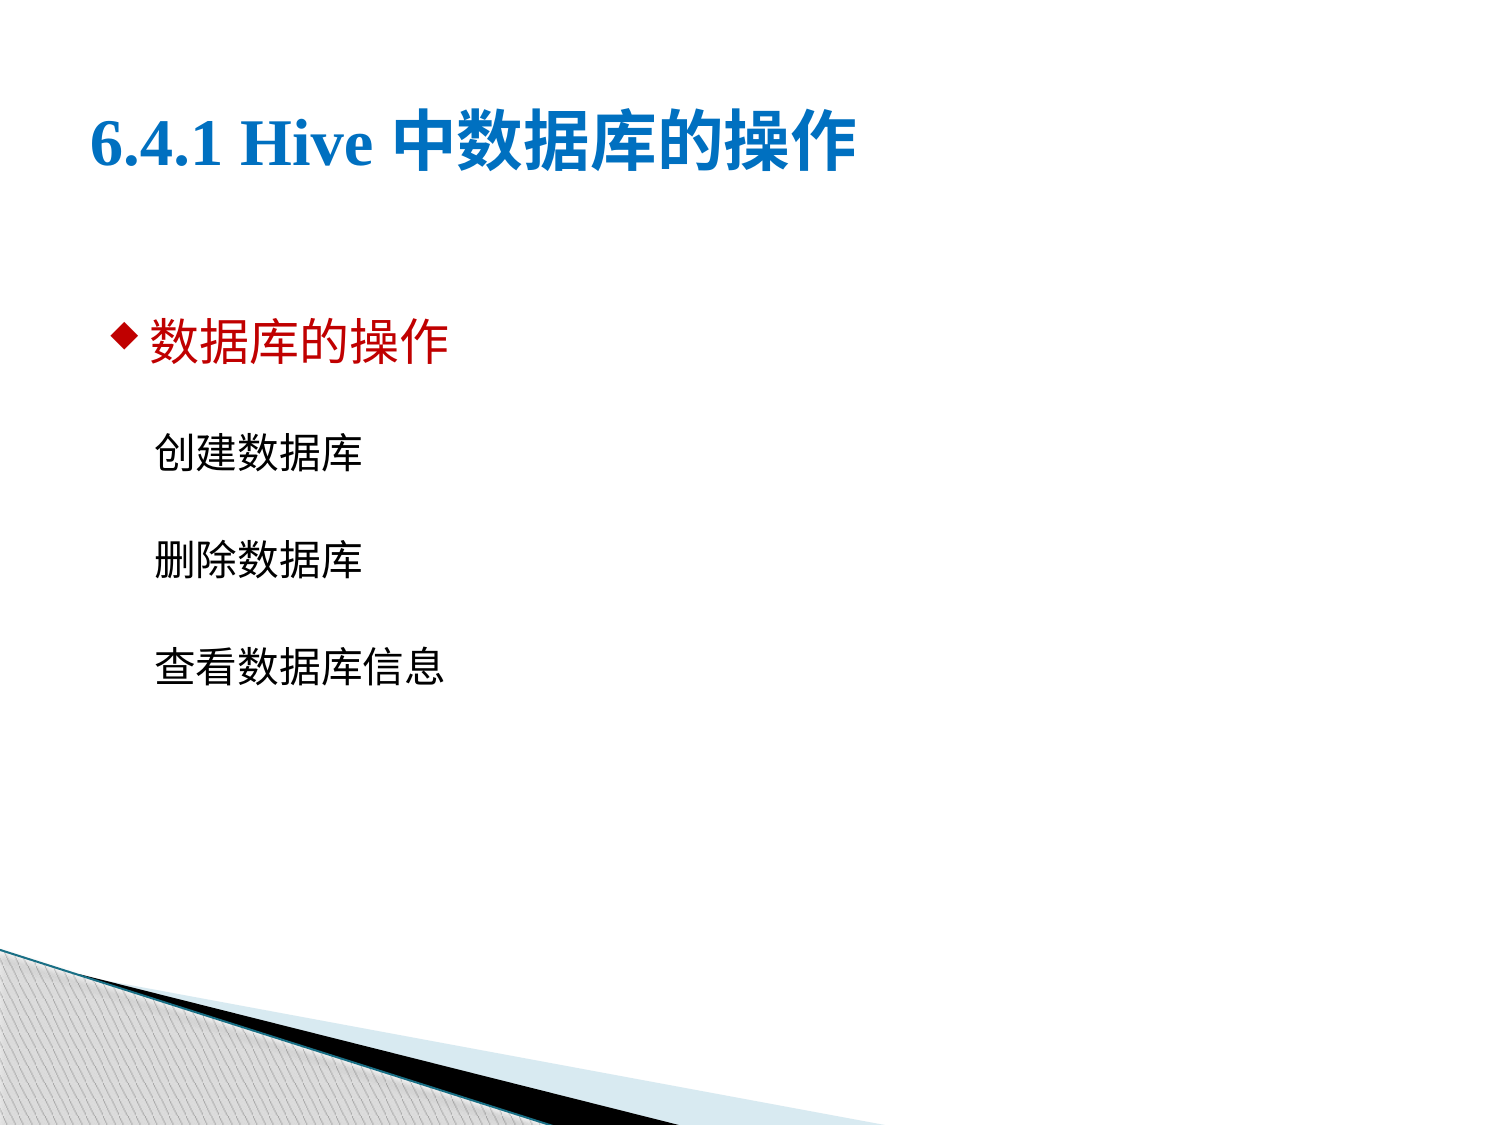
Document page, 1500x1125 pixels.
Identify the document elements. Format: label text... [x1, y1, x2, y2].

title 6.4.1 Hive中数据库的操作 [75, 45, 916, 233]
list 数据库的操作 创建数据库 删除数据库 查看数据库信息 [75, 243, 1425, 986]
